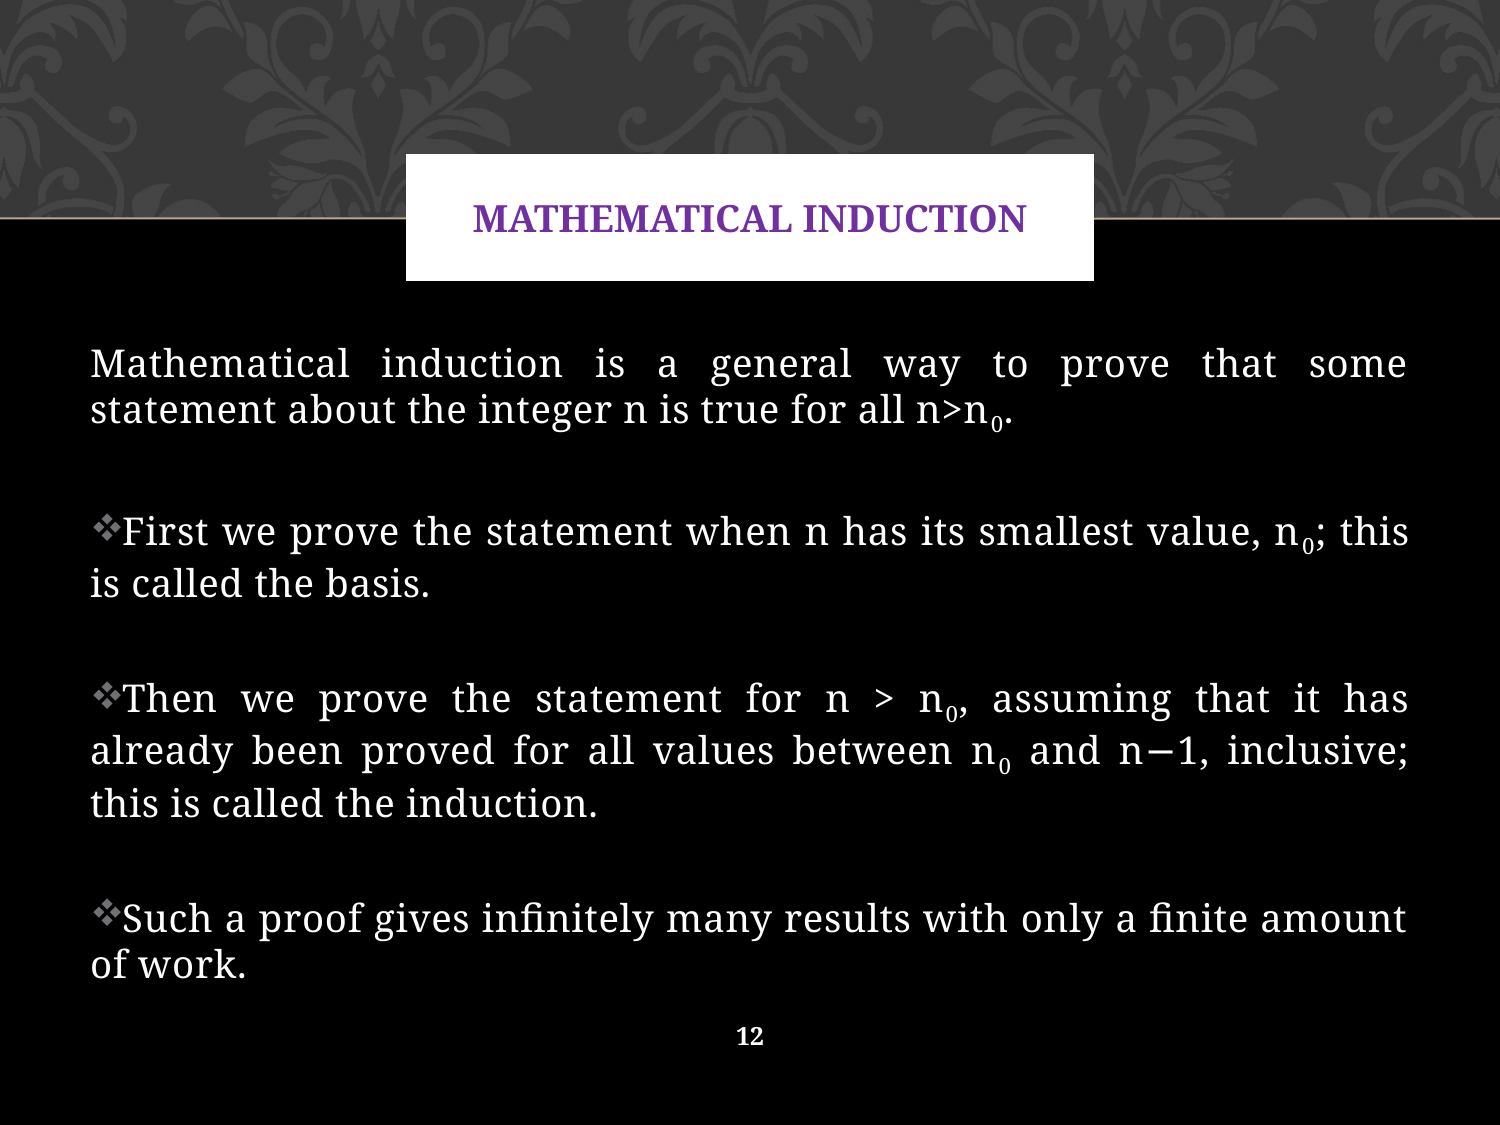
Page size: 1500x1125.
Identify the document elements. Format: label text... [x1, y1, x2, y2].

list Mathematical induction is a general way to prove that some statement about the integer n is true for all n>n0. First we prove the statement when n has its smallest value, n0; this is called the basis. Then we prove the statement for n > n0, assuming that it has already been proved for all values between n0 and n−1, inclusive; this is called the induction. Such a proof gives infinitely many results with only a finite amount of work. [75, 331, 1425, 1000]
title Mathematical Induction [406, 154, 1094, 281]
slide_number 12 [662, 1012, 838, 1063]
